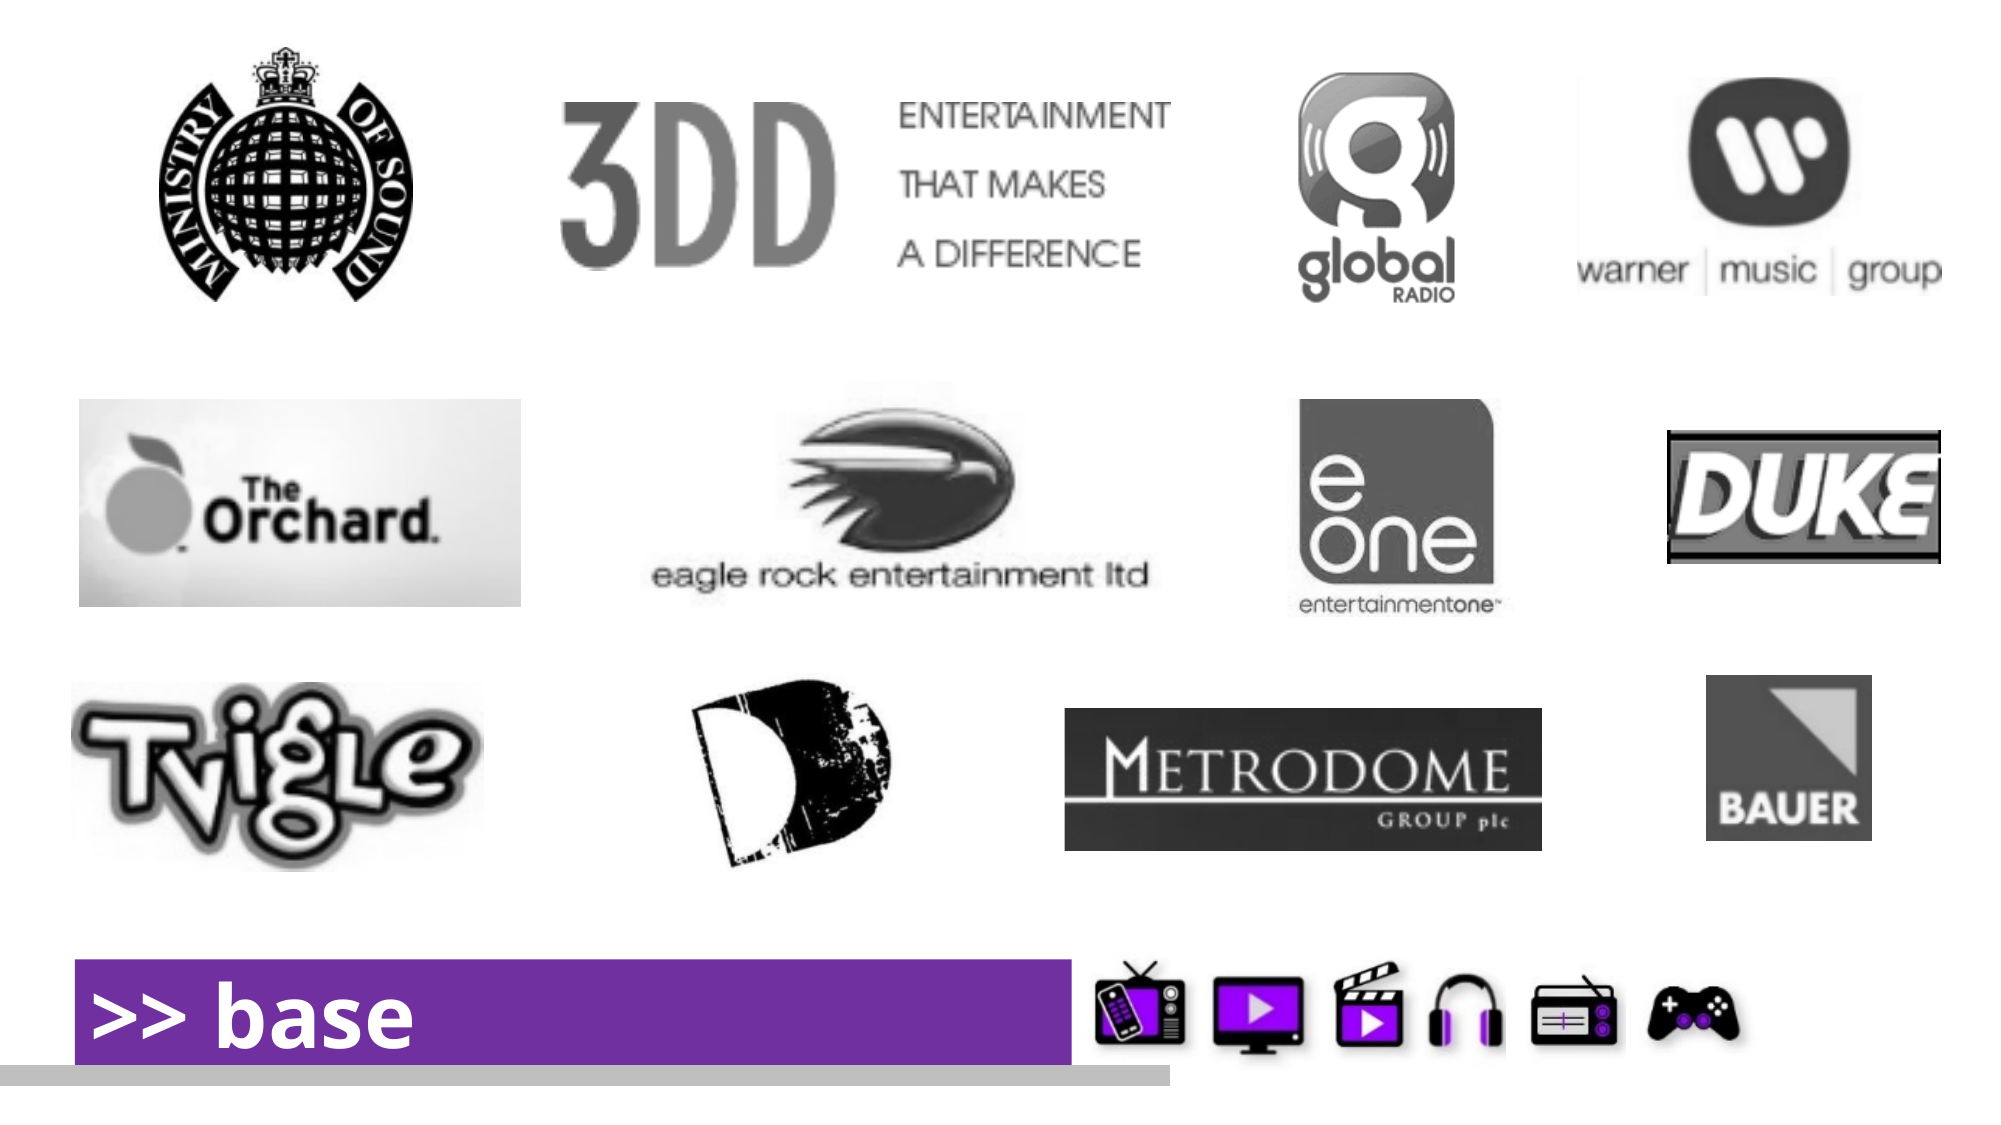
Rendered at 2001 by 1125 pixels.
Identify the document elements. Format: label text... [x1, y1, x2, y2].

picture [1706, 675, 1872, 841]
picture [1256, 399, 1528, 617]
picture [683, 665, 901, 882]
picture [159, 47, 413, 302]
text_box >> base [74, 959, 1072, 1065]
picture [640, 381, 1161, 626]
picture [560, 103, 1171, 271]
picture [1064, 708, 1542, 851]
picture [79, 399, 521, 607]
picture [71, 682, 484, 872]
picture [1080, 934, 1768, 1091]
picture [1577, 77, 1942, 296]
picture [1283, 65, 1472, 318]
picture [1667, 430, 1941, 564]
